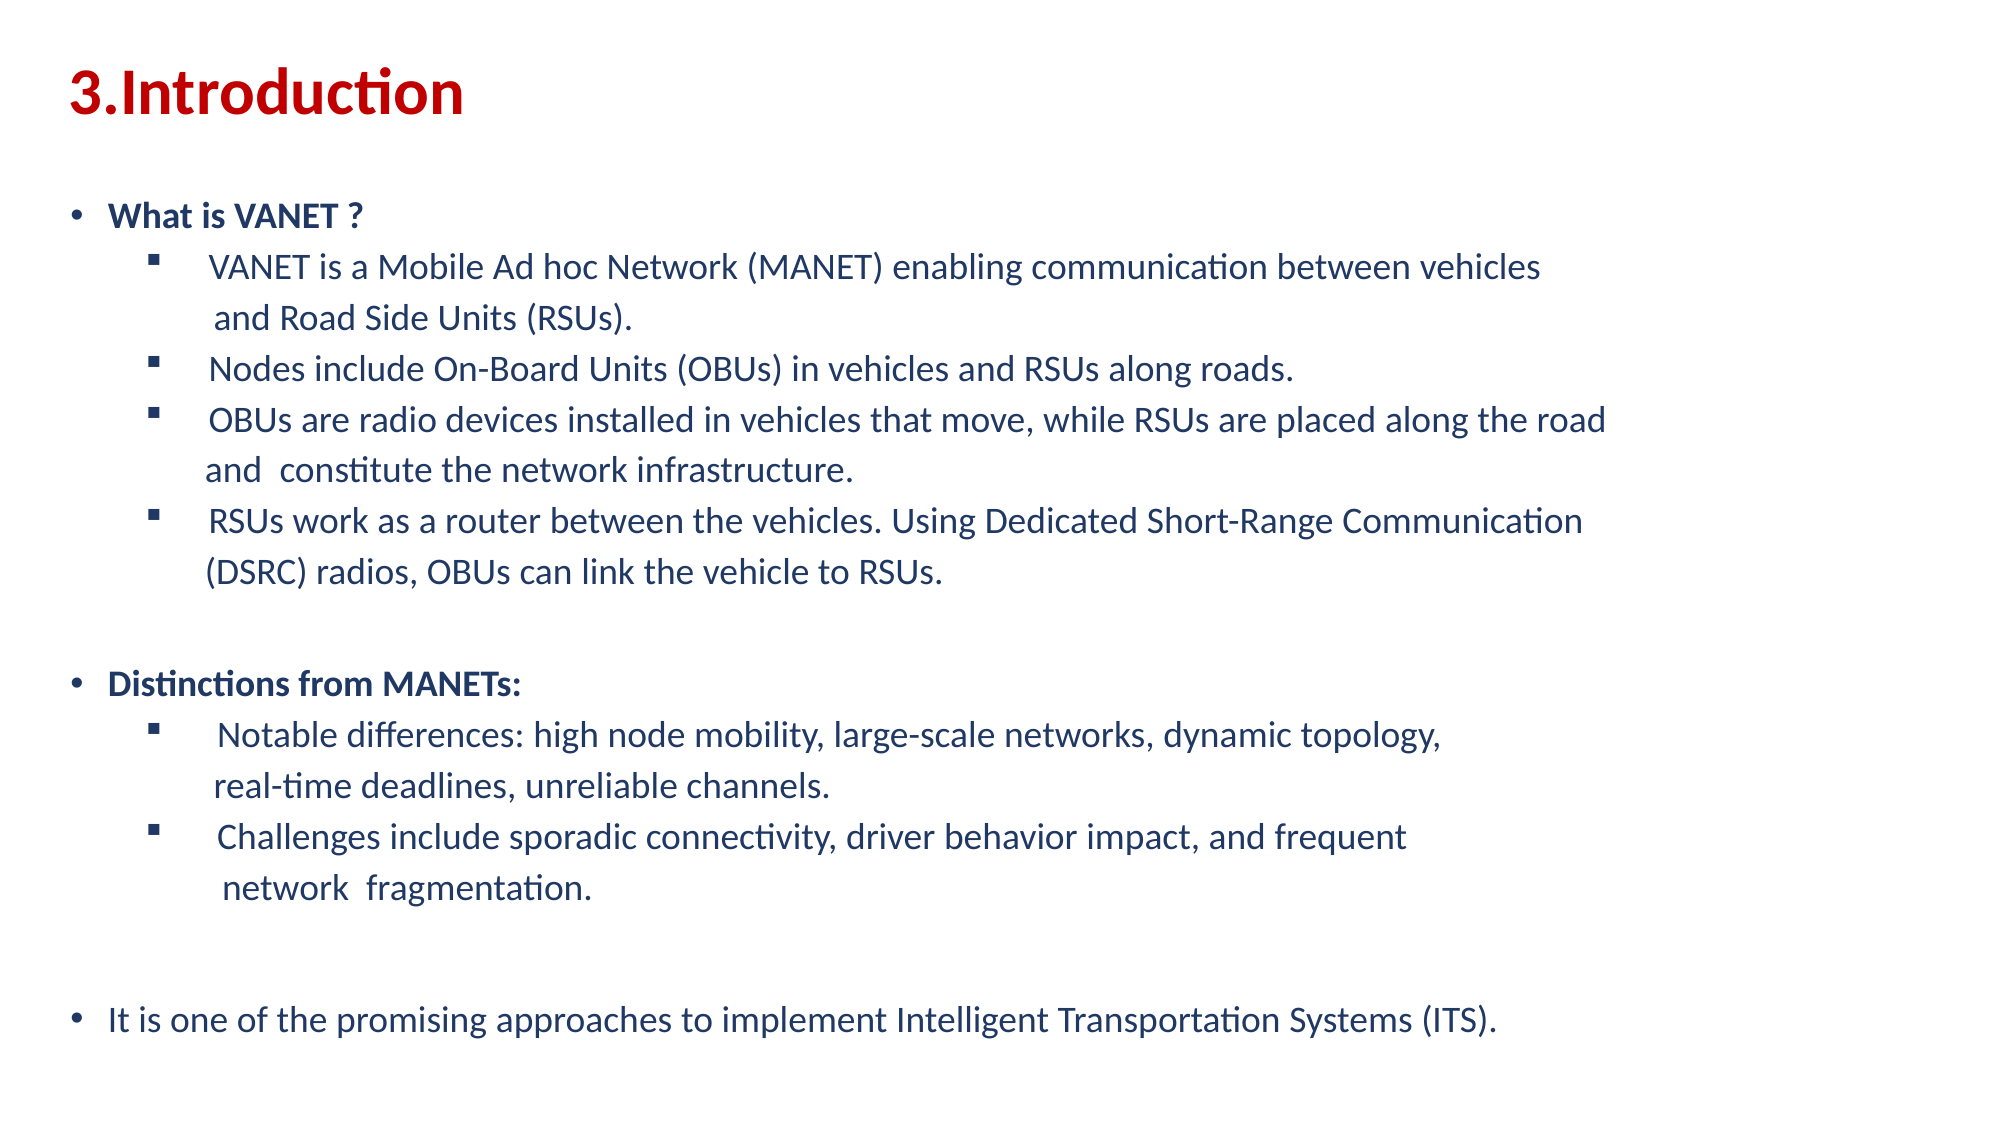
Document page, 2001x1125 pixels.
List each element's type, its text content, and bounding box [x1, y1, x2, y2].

list What is VANET ? VANET is a Mobile Ad hoc Network (MANET) enabling communication between vehicles and Road Side Units (RSUs). Nodes include On-Board Units (OBUs) in vehicles and RSUs along roads. OBUs are radio devices installed in vehicles that move, while RSUs are placed along the road and constitute the network infrastructure. RSUs work as a router between the vehicles. Using Dedicated Short-Range Communication (DSRC) radios, OBUs can link the vehicle to RSUs. Distinctions from MANETs: Notable differences: high node mobility, large-scale networks, dynamic topology, real-time deadlines, unreliable channels. Challenges include sporadic connectivity, driver behavior impact, and frequent network fragmentation. It is one of the promising approaches to implement Intelligent Transportation Systems (ITS). [55, 188, 1865, 1110]
title 3.Introduction [53, 16, 1814, 169]
